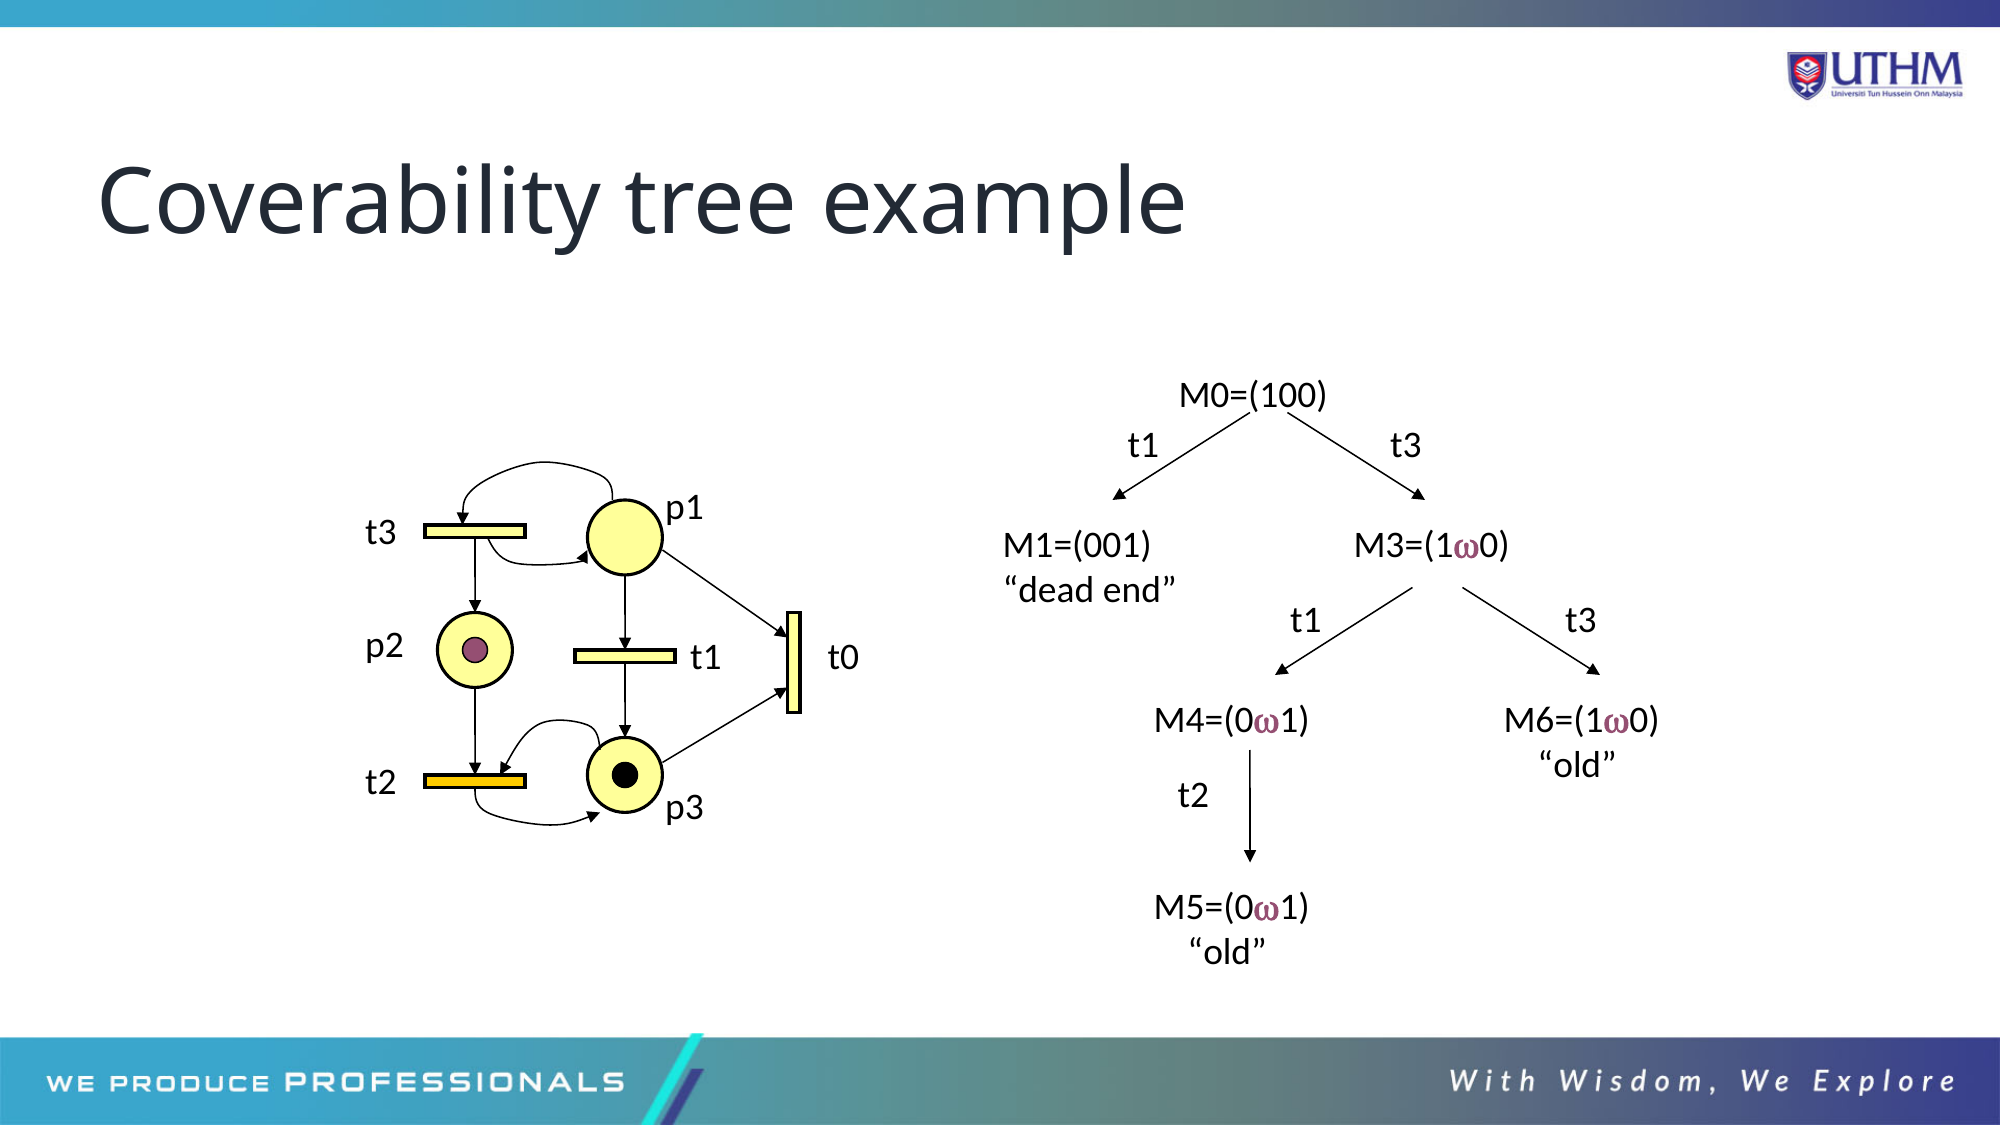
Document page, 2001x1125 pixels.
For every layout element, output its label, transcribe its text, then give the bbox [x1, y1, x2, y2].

text_box [437, 612, 513, 688]
text_box t2 [1162, 762, 1225, 823]
text_box t1 [1112, 412, 1175, 473]
text_box [662, 687, 788, 763]
text_box [1557, 648, 1600, 676]
text_box M5=(01) “old” [1138, 874, 1325, 980]
text_box [462, 637, 488, 663]
text_box [456, 461, 613, 525]
text_box [487, 537, 588, 565]
text_box [662, 549, 788, 638]
text_box [425, 525, 525, 538]
text_box p3 [650, 774, 719, 835]
text_box p1 [650, 474, 719, 535]
text_box p2 [350, 612, 419, 673]
text_box M0=(100) [1163, 362, 1343, 423]
picture [0, 0, 2000, 1125]
text_box [1275, 648, 1318, 676]
text_box [1112, 473, 1156, 500]
text_box M1=(001) “dead end” [987, 512, 1192, 618]
text_box t3 [1375, 412, 1437, 473]
text_box [587, 737, 663, 813]
text_box [587, 499, 663, 575]
text_box [575, 650, 675, 663]
text_box [787, 612, 801, 713]
text_box [618, 662, 632, 738]
text_box [618, 574, 632, 650]
text_box [425, 775, 525, 788]
text_box [612, 762, 638, 788]
text_box M4=(01) [1138, 687, 1325, 748]
text_box [500, 720, 601, 775]
text_box M6=(10) “old” [1488, 687, 1675, 793]
text_box [468, 537, 482, 613]
text_box [1382, 473, 1426, 500]
text_box t1 [1275, 587, 1337, 648]
text_box t0 [812, 624, 875, 685]
text_box t3 [1550, 587, 1612, 648]
text_box t3 [350, 499, 412, 560]
text_box [468, 687, 482, 775]
title Coverability tree example [81, 141, 1732, 267]
text_box [1243, 749, 1257, 863]
text_box [474, 787, 601, 826]
text_box t2 [350, 749, 412, 810]
text_box M3=(10) [1338, 512, 1525, 573]
text_box t1 [675, 624, 737, 685]
